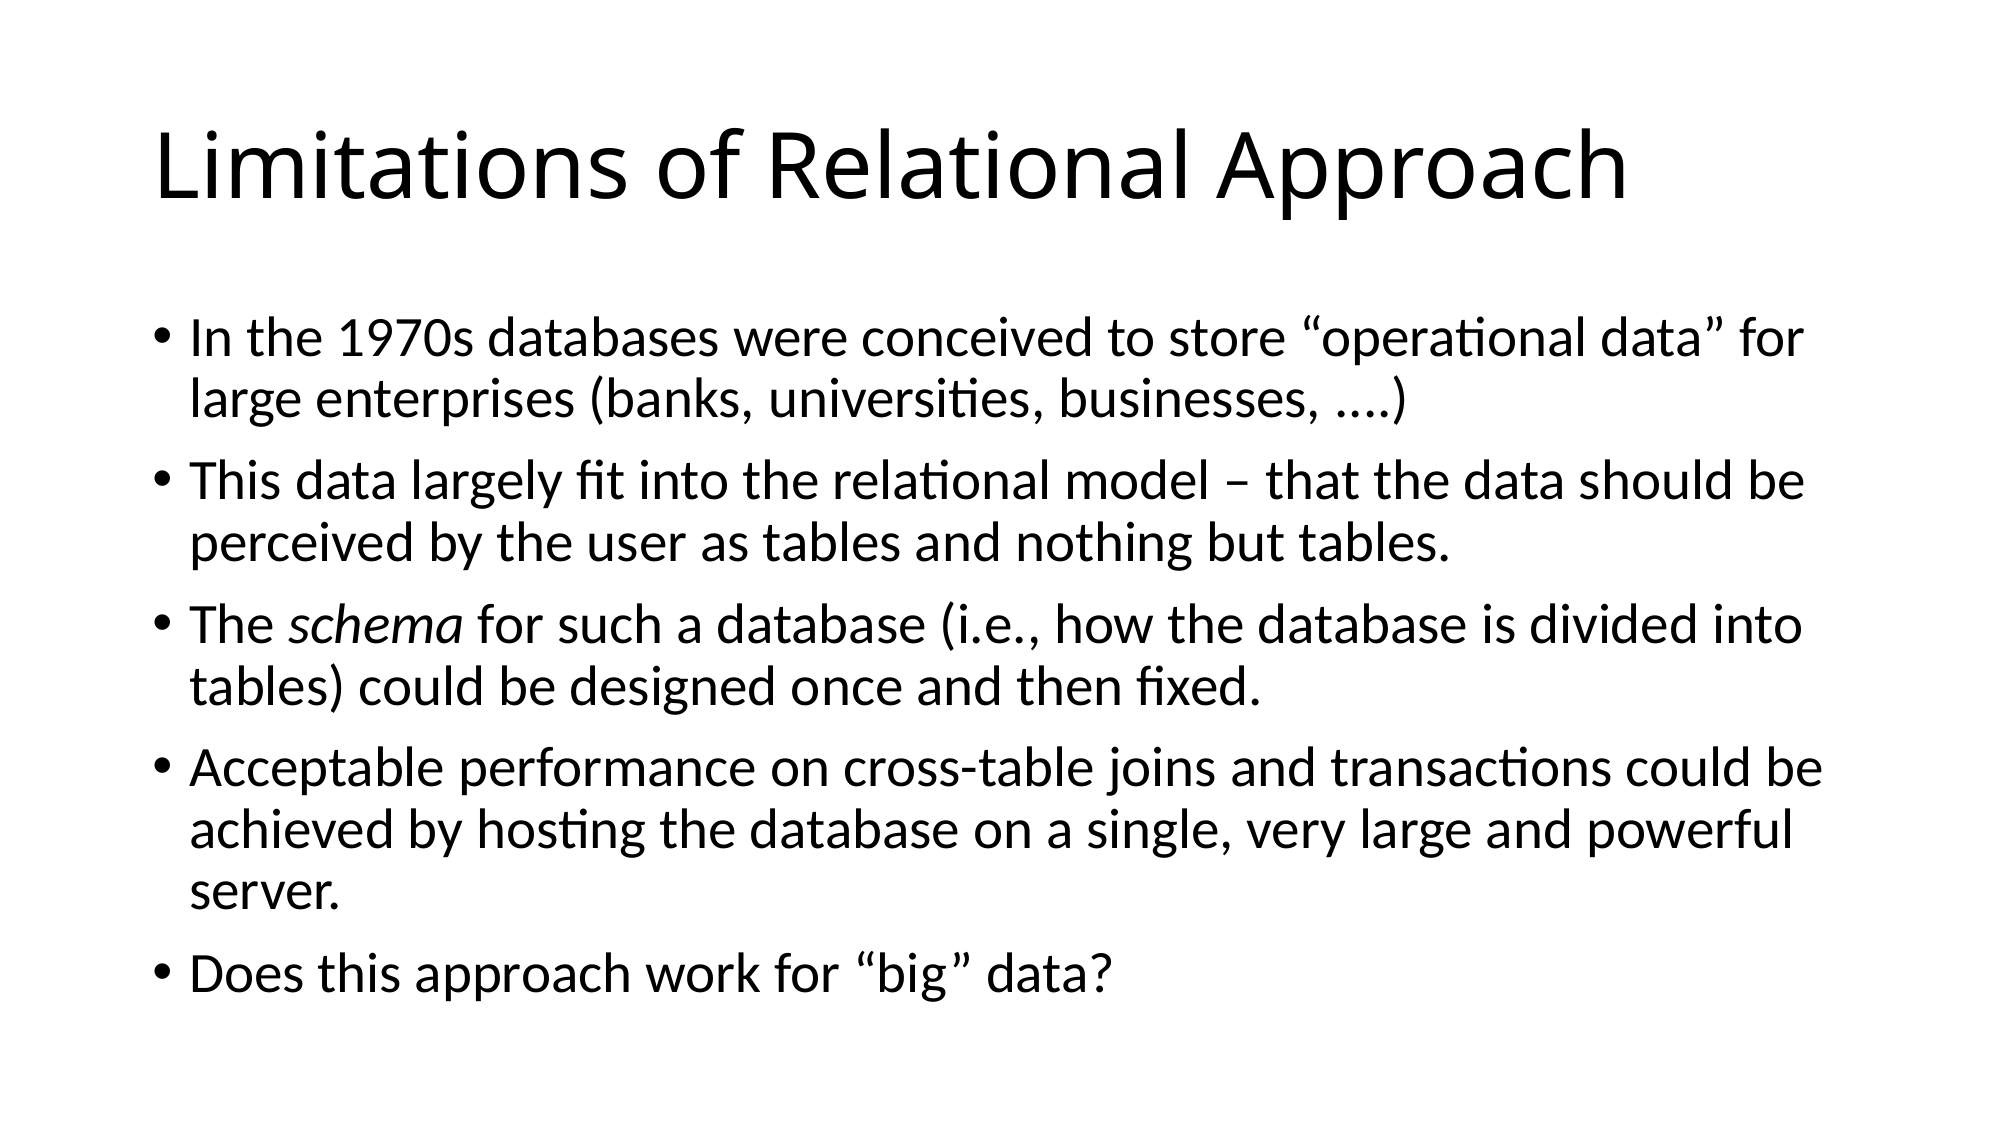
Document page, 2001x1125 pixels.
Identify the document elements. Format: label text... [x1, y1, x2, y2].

list In the 1970s databases were conceived to store “operational data” for large enterprises (banks, universities, businesses, ....) This data largely fit into the relational model – that the data should be perceived by the user as tables and nothing but tables. The schema for such a database (i.e., how the database is divided into tables) could be designed once and then fixed. Acceptable performance on cross-table joins and transactions could be achieved by hosting the database on a single, very large and powerful server. Does this approach work for “big” data? [137, 299, 1863, 1014]
title Limitations of Relational Approach [137, 59, 1863, 278]
